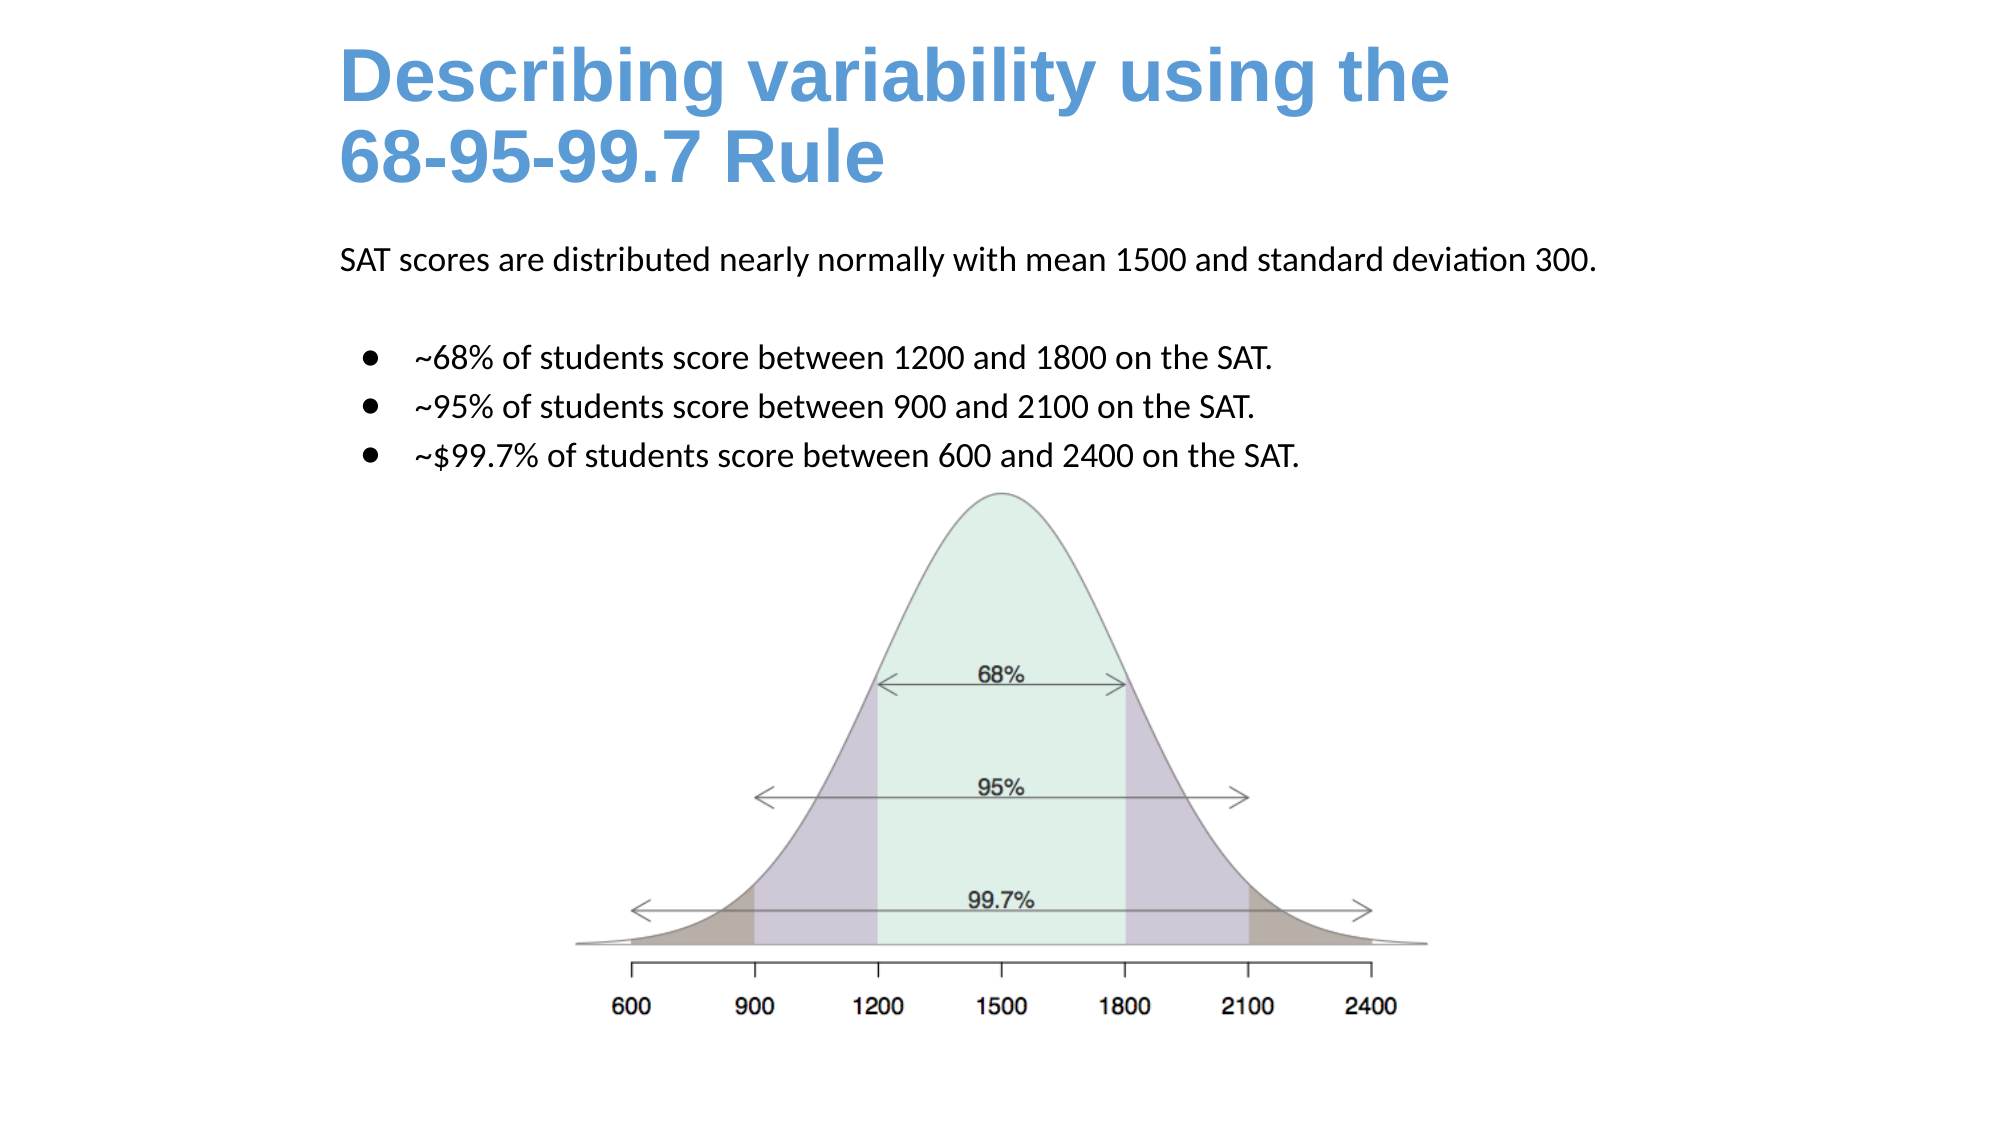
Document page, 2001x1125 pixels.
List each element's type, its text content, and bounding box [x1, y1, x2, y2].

list ~68% of students score between 1200 and 1800 on the SAT. ~95% of students score between 900 and 2100 on the SAT. ~$99.7% of students score between 600 and 2400 on the SAT. [325, 313, 1675, 425]
list SAT scores are distributed nearly normally with mean 1500 and standard deviation 300. [325, 214, 1675, 313]
picture [562, 485, 1442, 1029]
title Describing variability using the 68-95-99.7 Rule [324, 26, 1675, 215]
